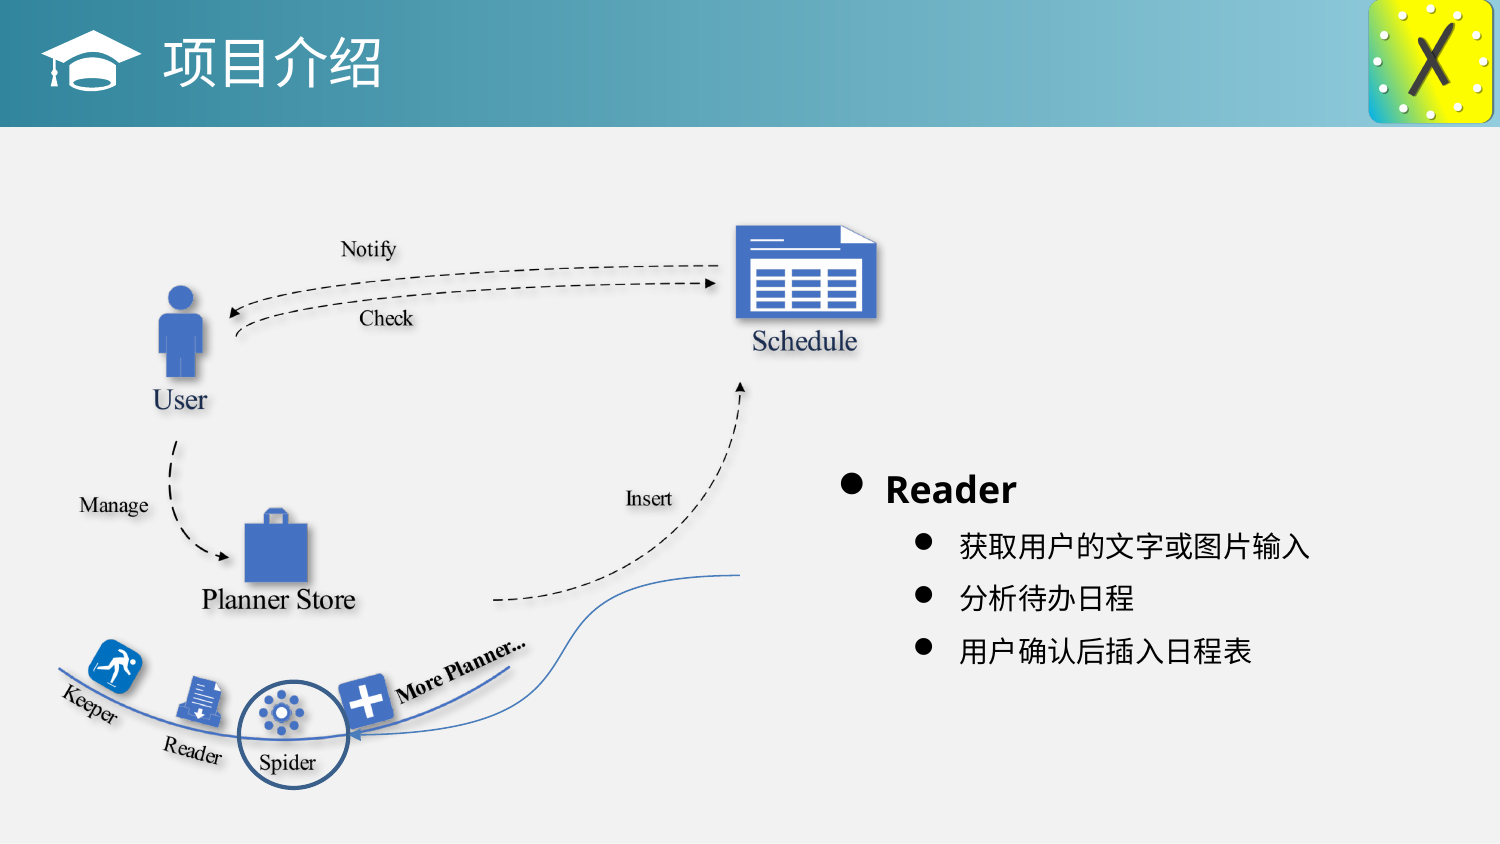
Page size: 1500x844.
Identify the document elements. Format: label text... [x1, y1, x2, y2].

picture [27, 163, 892, 789]
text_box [348, 575, 741, 736]
text_box [0, 0, 1346, 129]
picture [1350, 0, 1500, 127]
text_box 项目介绍 [147, 20, 780, 102]
text_box [41, 30, 142, 87]
text_box Reader 获取用户的文字或图片输入 分析待办日程 用户确认后插入日程表 [896, 435, 1471, 676]
text_box [69, 57, 116, 92]
